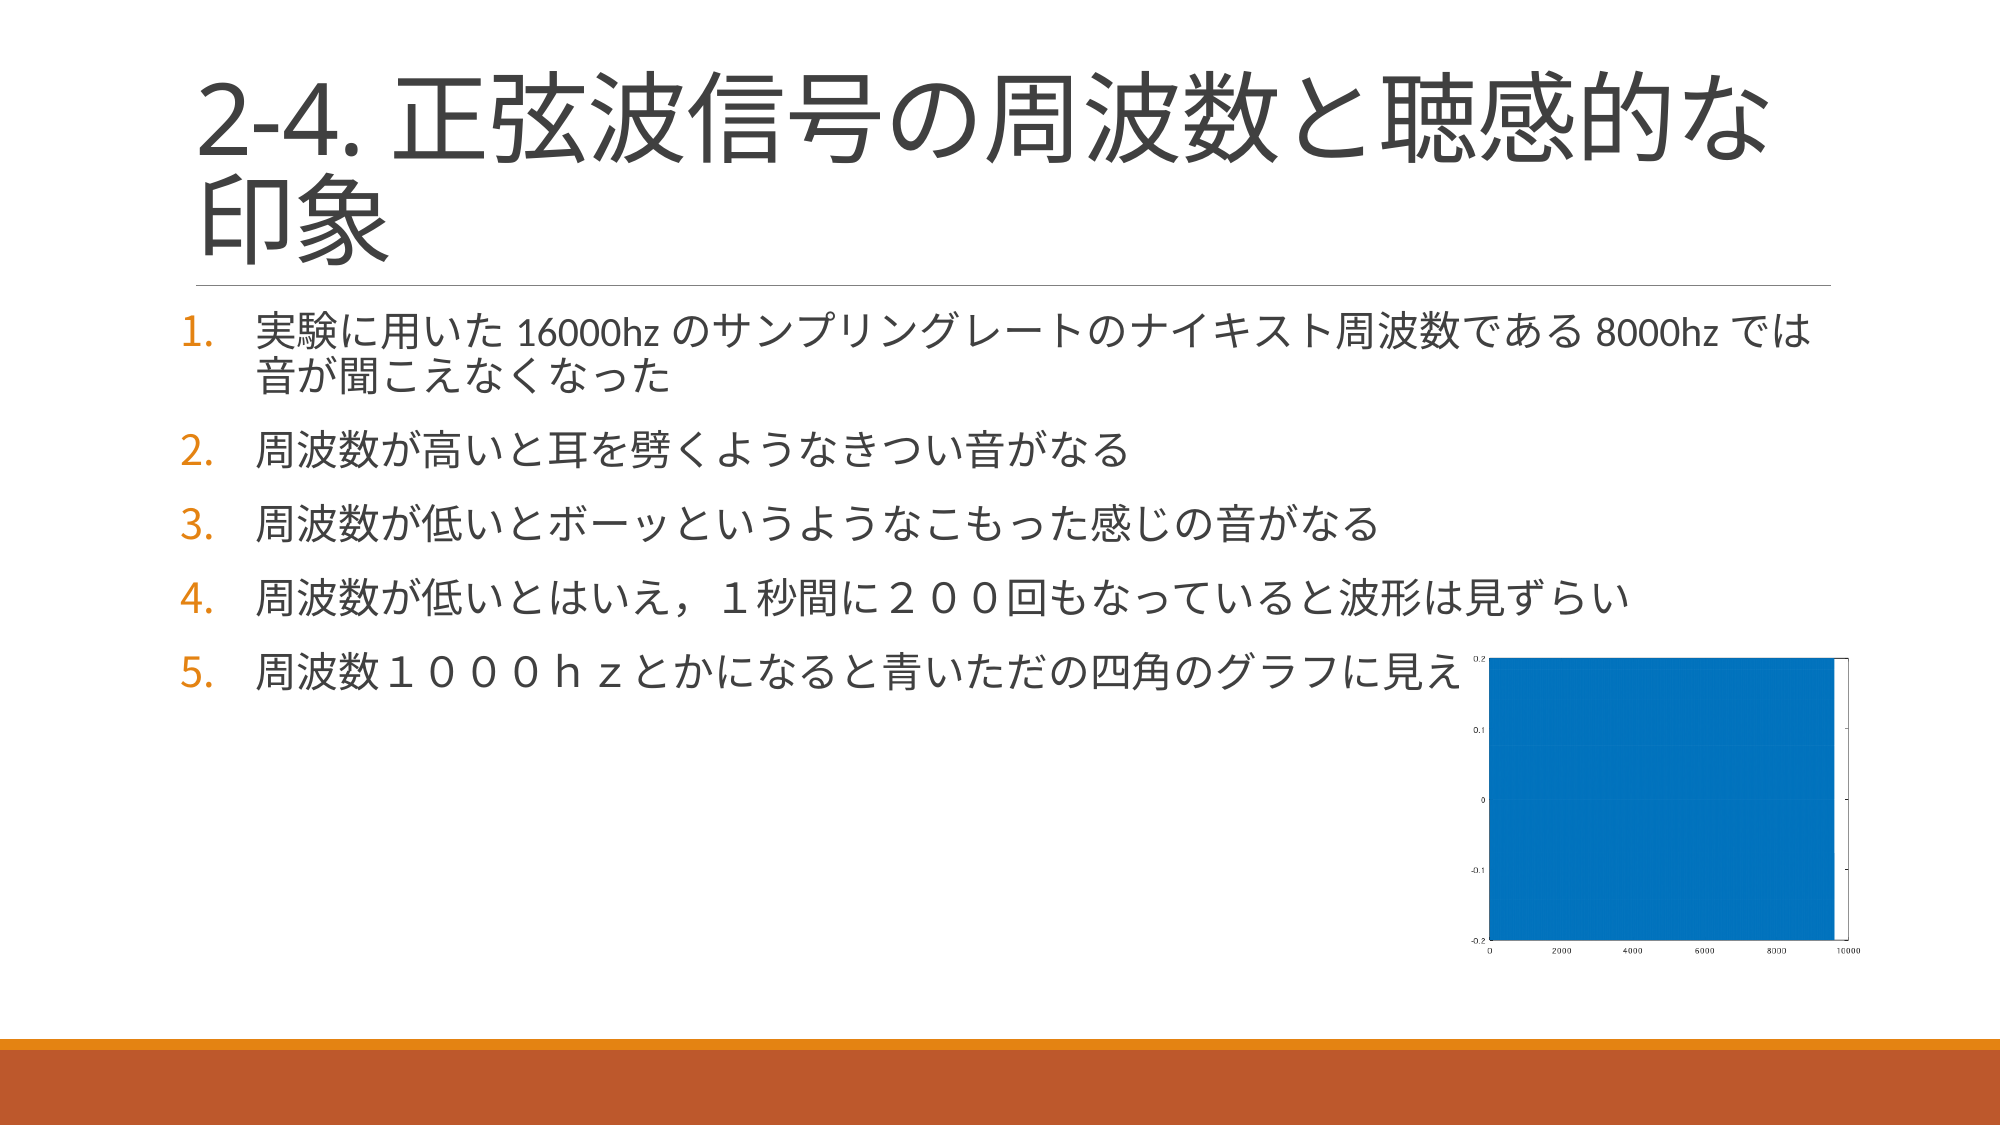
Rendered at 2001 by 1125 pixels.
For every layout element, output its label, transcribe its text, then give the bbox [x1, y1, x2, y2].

title 2-4.正弦波信号の周波数と聴感的な印象 [180, 47, 1830, 285]
list 実験に用いた16000hzのサンプリングレートのナイキスト周波数である8000hzでは音が聞こえなくなった 周波数が高いと耳を劈くようなきつい音がなる 周波数が低いとボーッというようなこもった感じの音がなる 周波数が低いとはいえ，１秒間に２００回もなっていると波形は見ずらい 周波数１０００ｈｚとかになると青いただの四角のグラフに見えた [180, 302, 1830, 963]
picture [1458, 647, 1869, 964]
